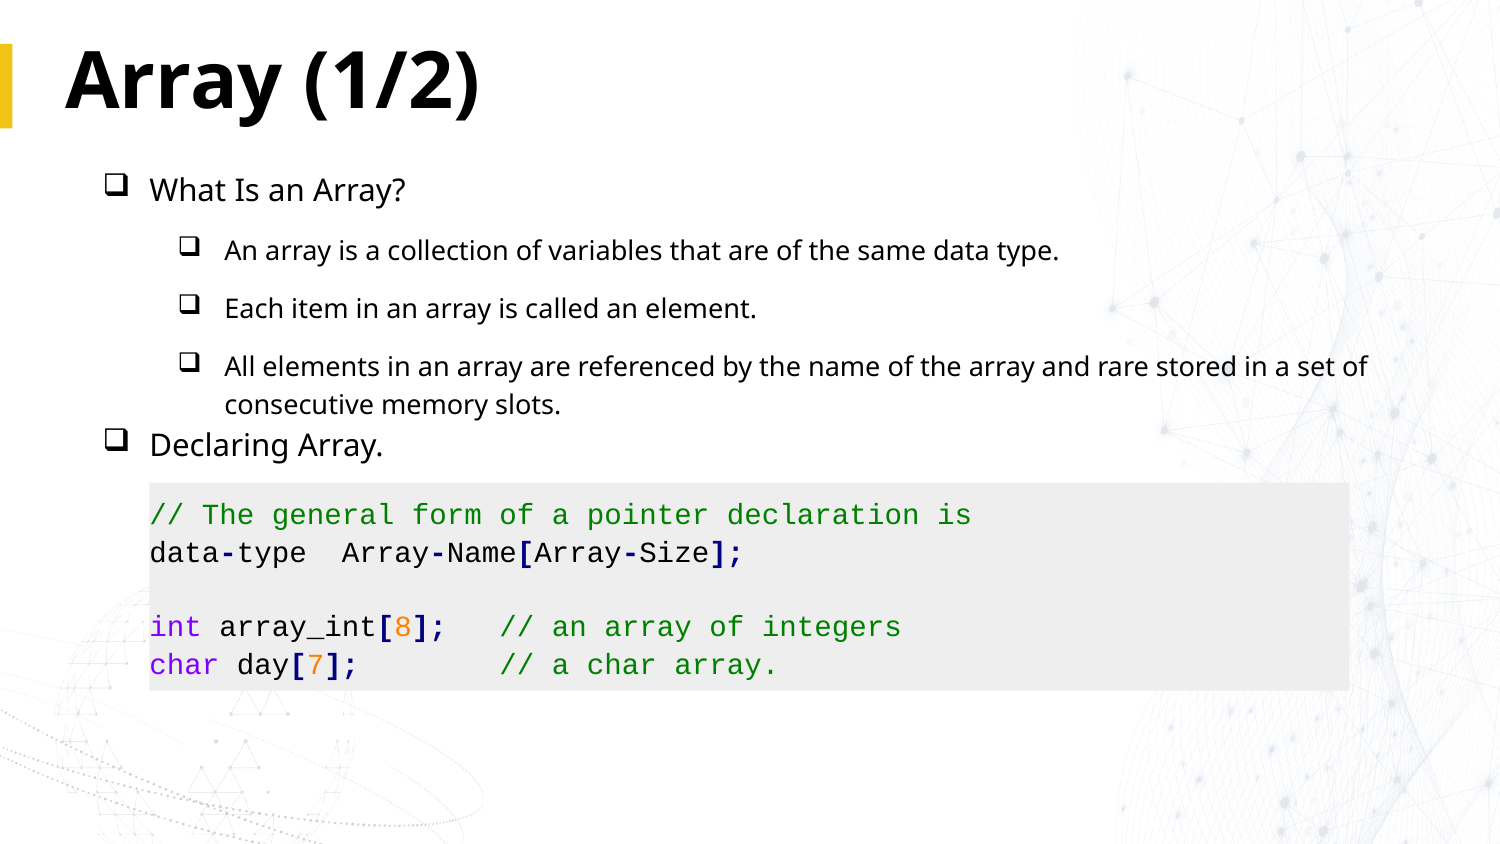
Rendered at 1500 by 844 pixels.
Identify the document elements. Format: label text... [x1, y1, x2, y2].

list What Is an Array? An array is a collection of variables that are of the same data type. Each item in an array is called an element. All elements in an array are referenced by the name of the array and rare stored in a set of consecutive memory slots. Declaring Array. [53, 159, 1446, 799]
picture [0, 0, 1500, 844]
text_box // The general form of a pointer declaration is data-type Array-Name[Array-Size]; int array_int[8]; // an array of integers char day[7]; // a char array. [149, 482, 1350, 691]
title Array (1/2) [53, 31, 1446, 135]
